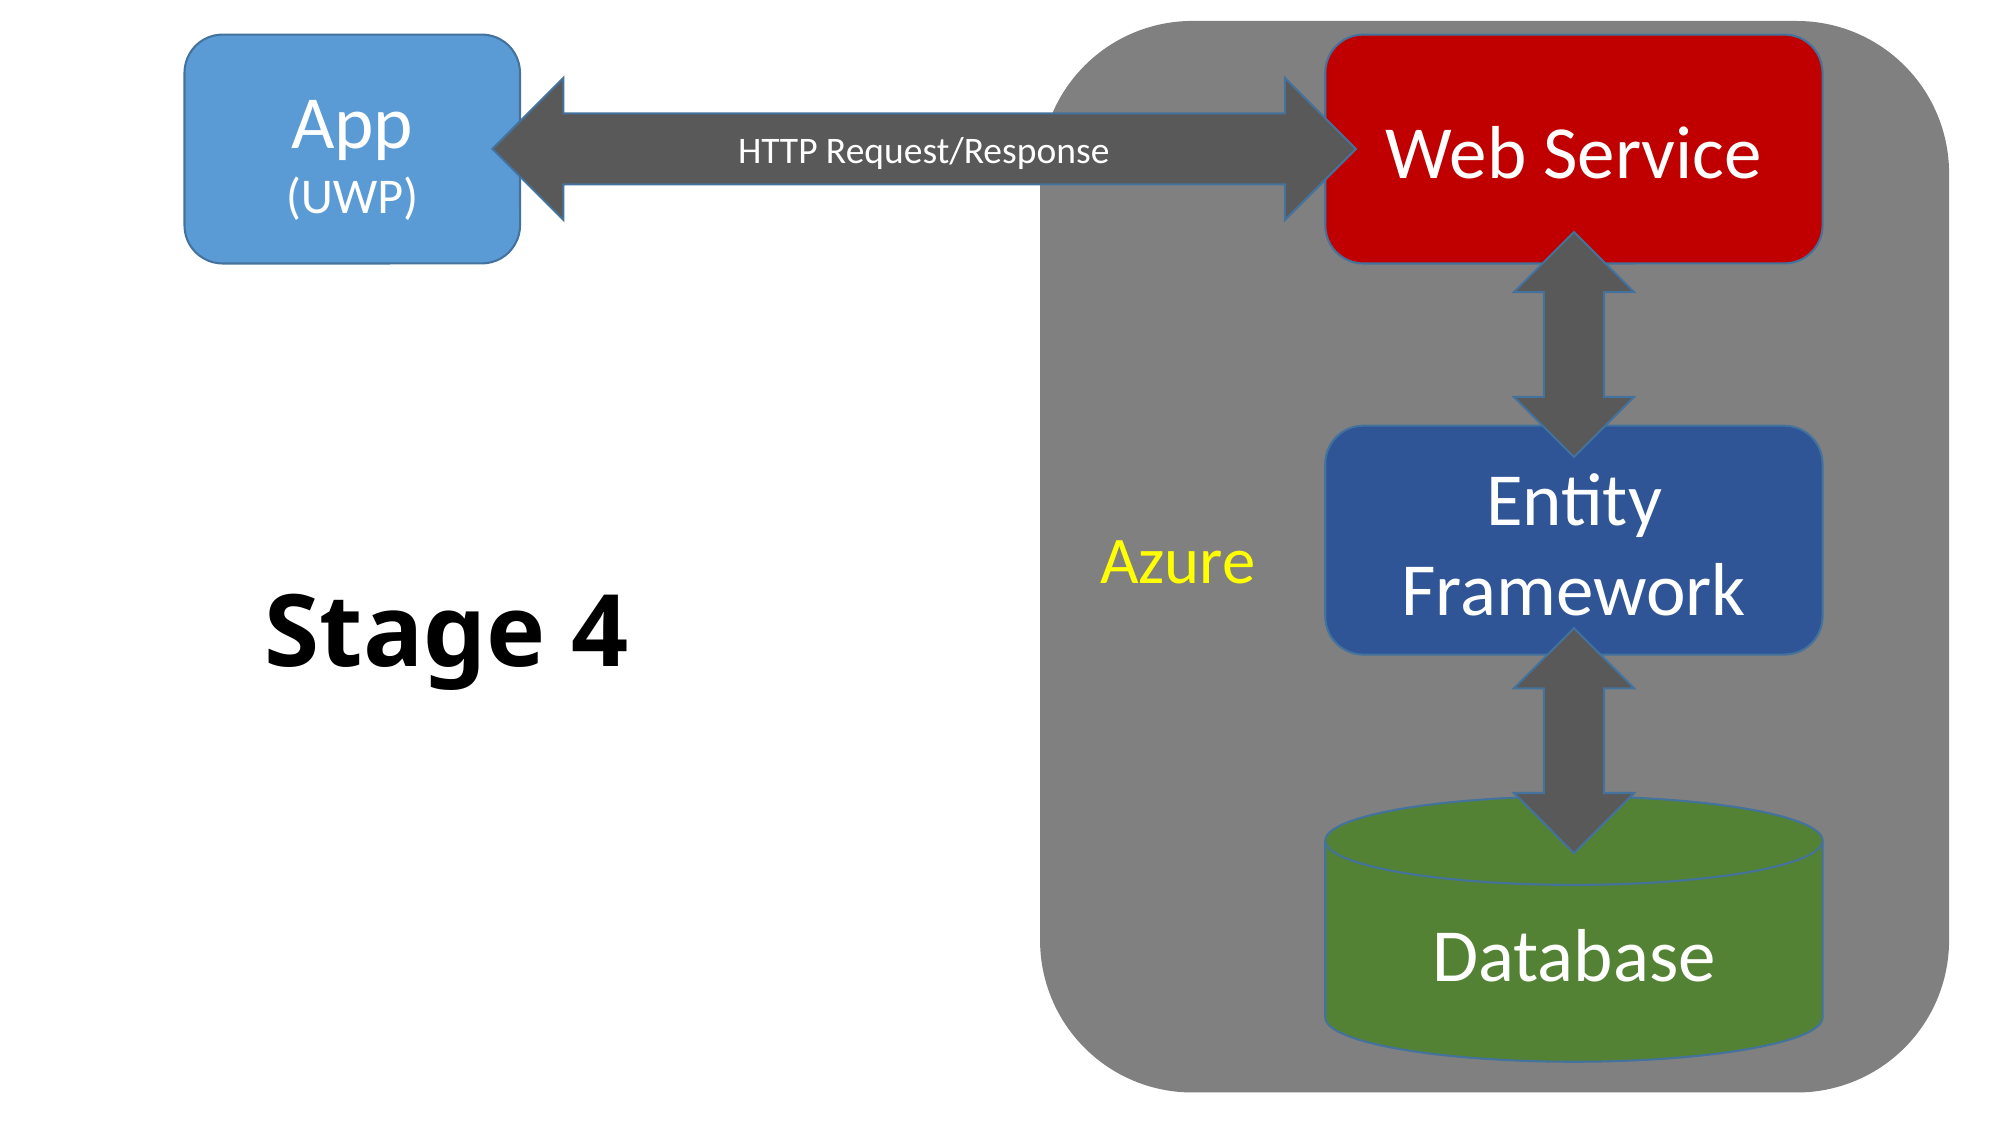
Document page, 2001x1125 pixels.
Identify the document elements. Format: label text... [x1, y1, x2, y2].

text_box Database [1324, 796, 1824, 1063]
text_box [1511, 626, 1637, 855]
text_box Stage 4 [249, 567, 712, 700]
text_box [1511, 230, 1637, 459]
text_box Azure [1040, 20, 1950, 1093]
text_box Web Service [1324, 33, 1824, 265]
text_box HTTP Request/Response [490, 75, 1358, 223]
text_box Entity Framework [1324, 424, 1824, 656]
text_box App (UWP) [183, 33, 522, 265]
